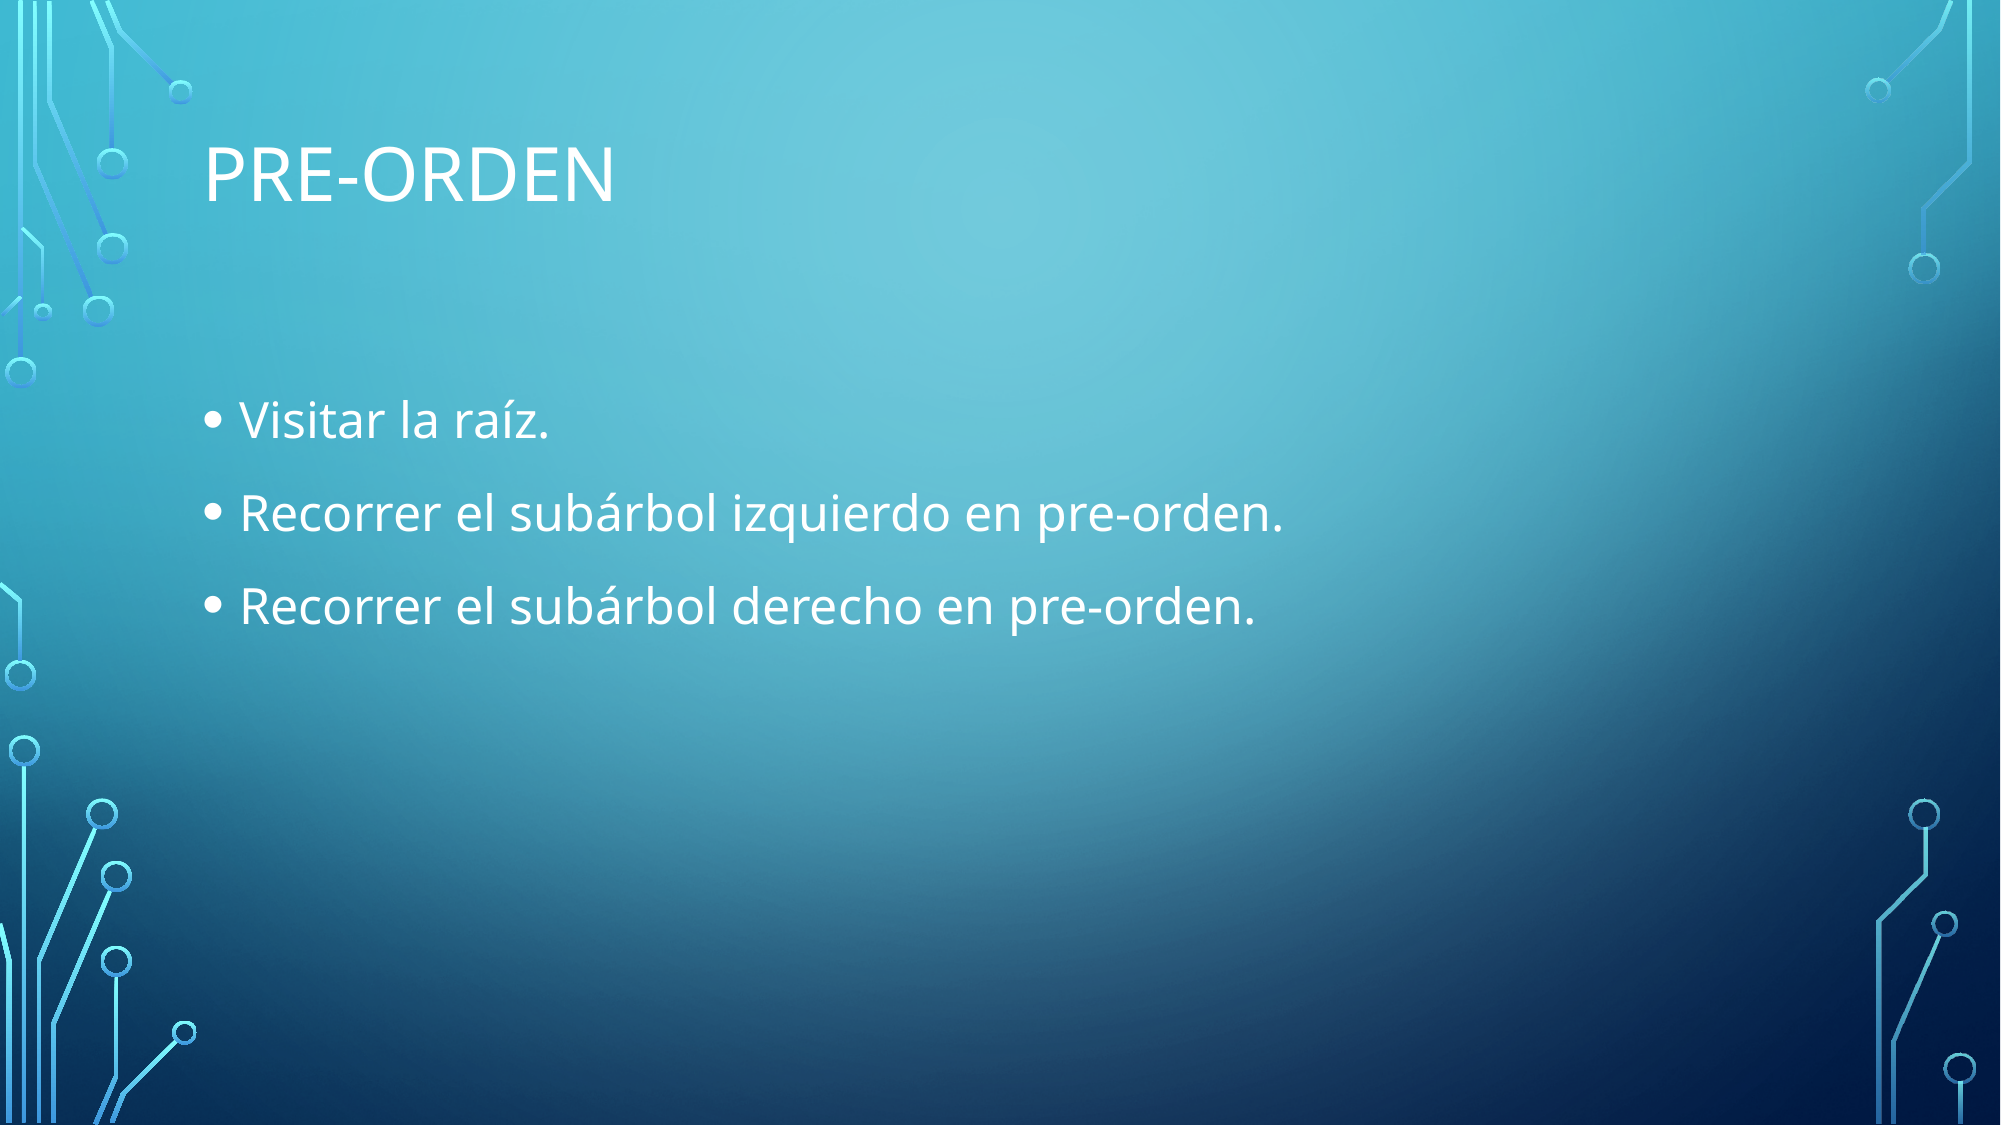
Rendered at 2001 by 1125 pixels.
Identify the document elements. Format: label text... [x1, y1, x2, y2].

list Visitar la raíz. Recorrer el subárbol izquierdo en pre-orden. Recorrer el subárbol derecho en pre-orden. [187, 369, 1813, 950]
title Pre-Orden [187, 101, 1813, 344]
